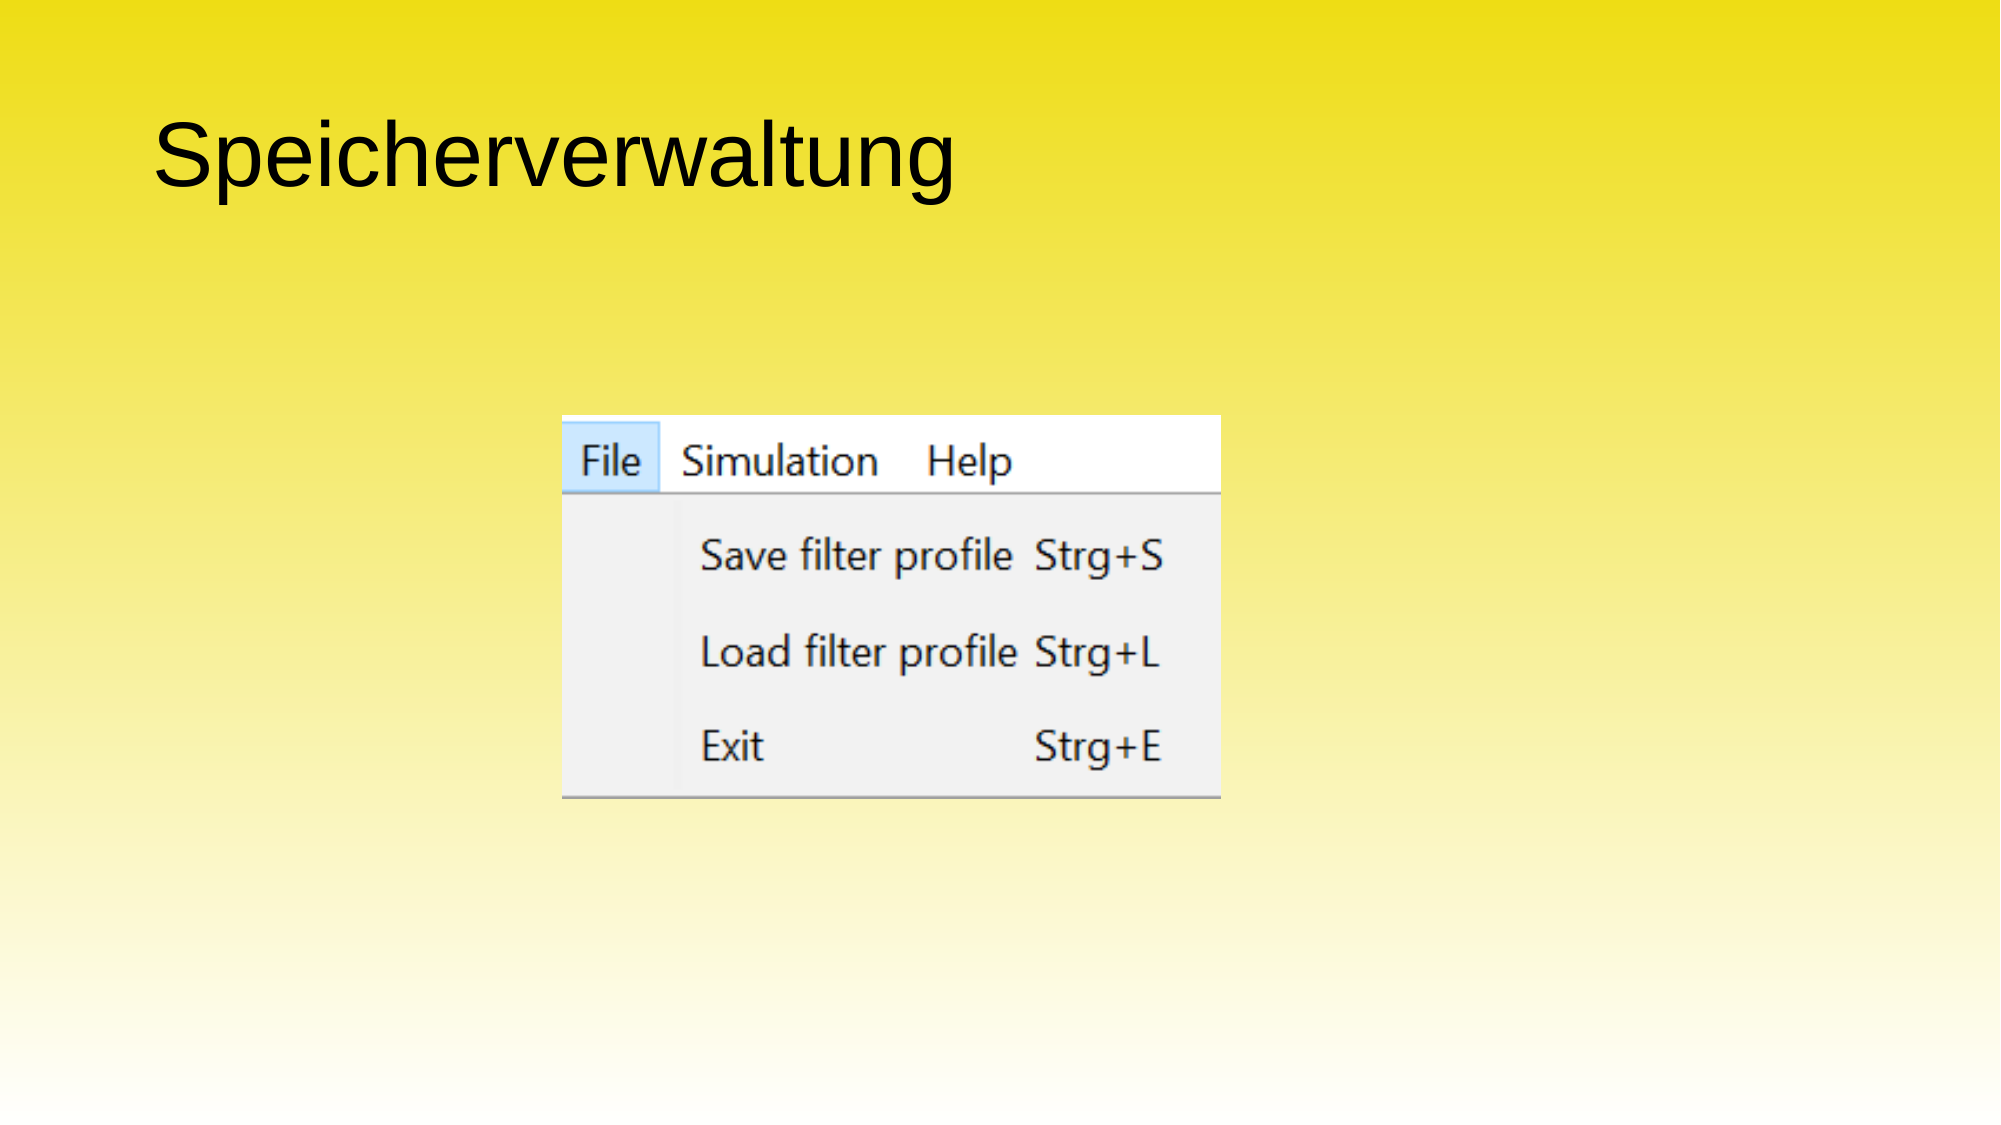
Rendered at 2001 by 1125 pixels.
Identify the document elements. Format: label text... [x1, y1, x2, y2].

title Speicherverwaltung [137, 48, 1863, 266]
picture [562, 415, 1221, 799]
list [137, 299, 1863, 1014]
